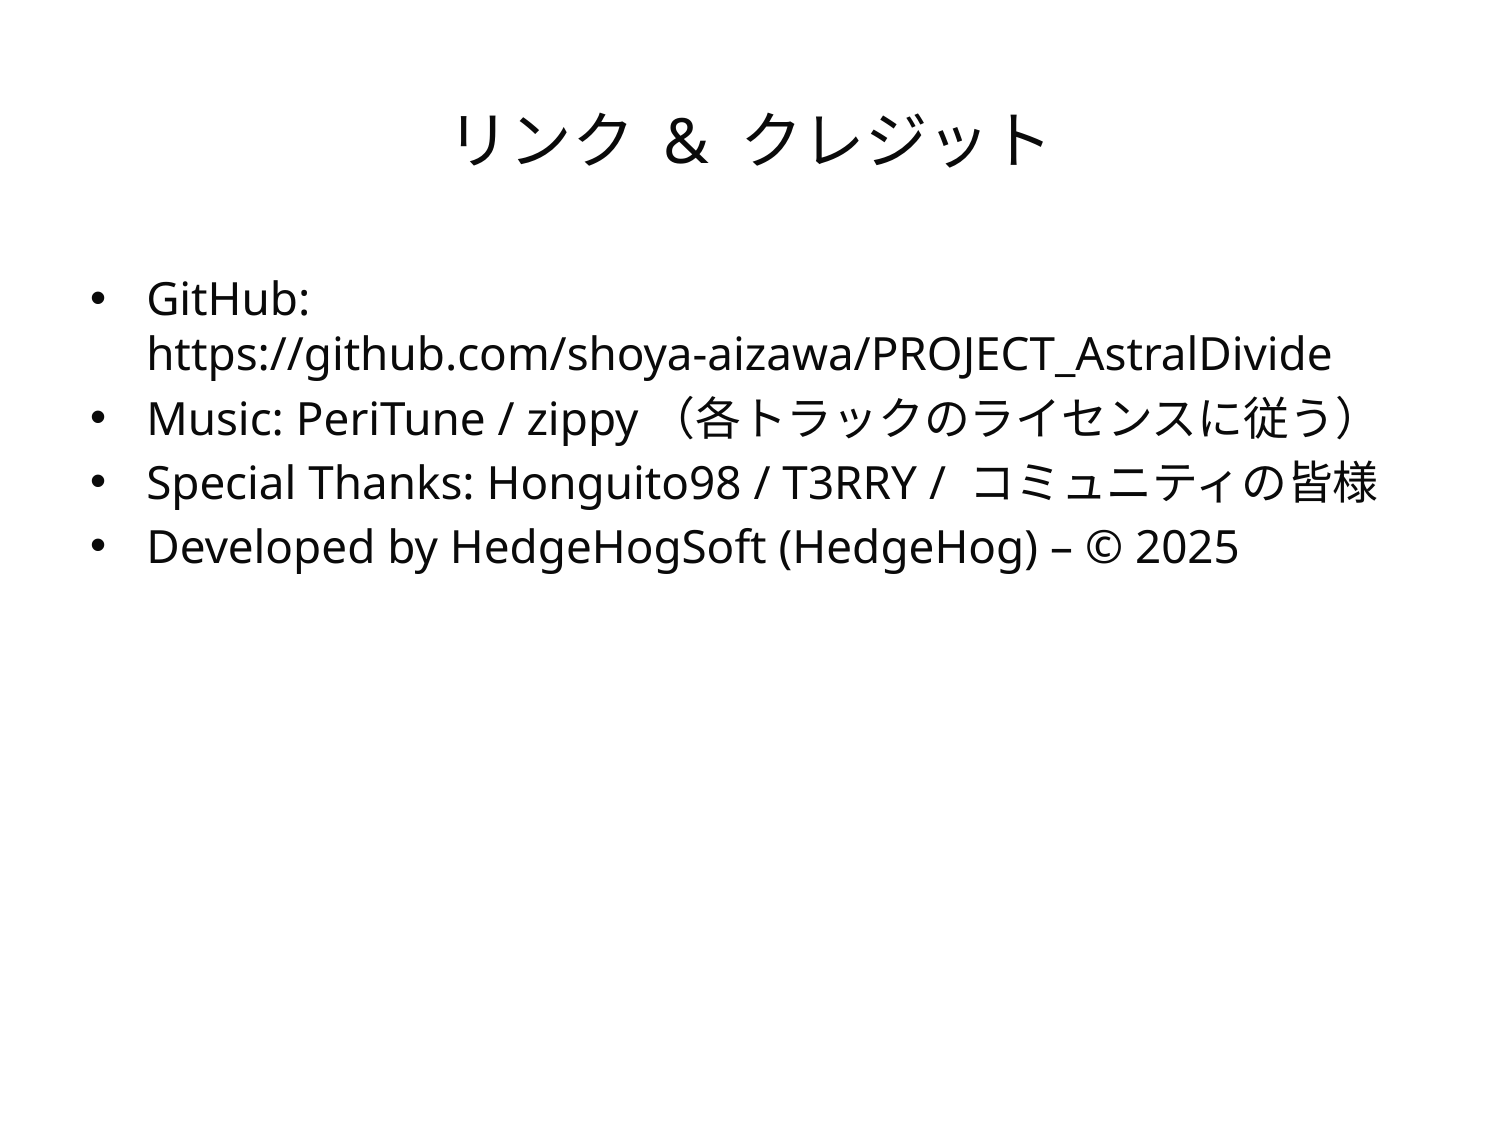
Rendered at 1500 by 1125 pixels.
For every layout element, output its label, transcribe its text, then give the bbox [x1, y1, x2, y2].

list GitHub: https://github.com/shoya-aizawa/PROJECT_AstralDivide Music: PeriTune / zippy（各トラックのライセンスに従う） Special Thanks: Honguito98 / T3RRY / コミュニティの皆様 Developed by HedgeHogSoft (HedgeHog) – © 2025 [75, 262, 1425, 1005]
title リンク & クレジット [75, 45, 1425, 233]
